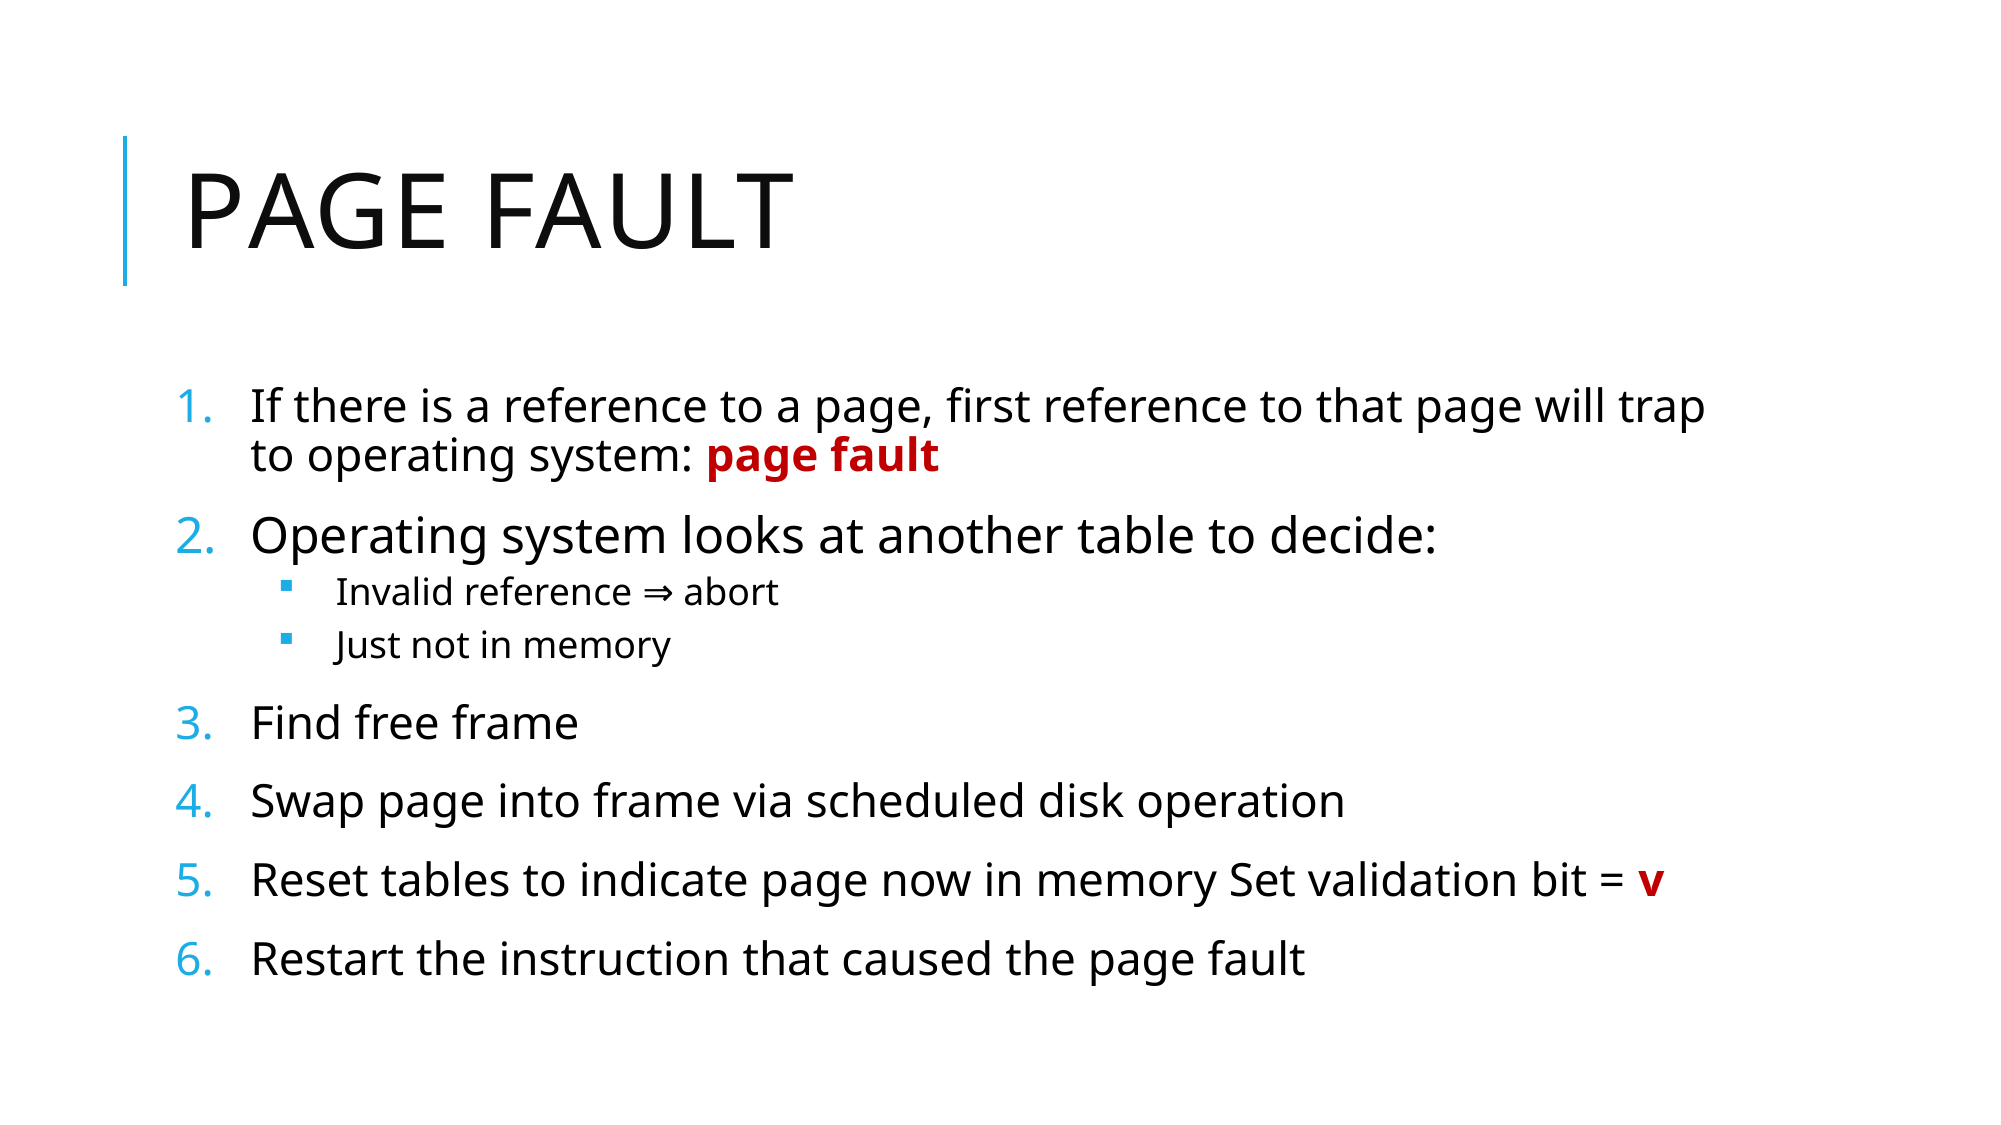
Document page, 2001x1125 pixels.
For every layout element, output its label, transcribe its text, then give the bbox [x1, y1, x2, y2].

list If there is a reference to a page, first reference to that page will trap to operating system: page fault Operating system looks at another table to decide: Invalid reference ⇒ abort Just not in memory Find free frame Swap page into frame via scheduled disk operation Reset tables to indicate page now in memory Set validation bit = v Restart the instruction that caused the page fault [168, 375, 1763, 1035]
title Page fault [168, 96, 1763, 342]
